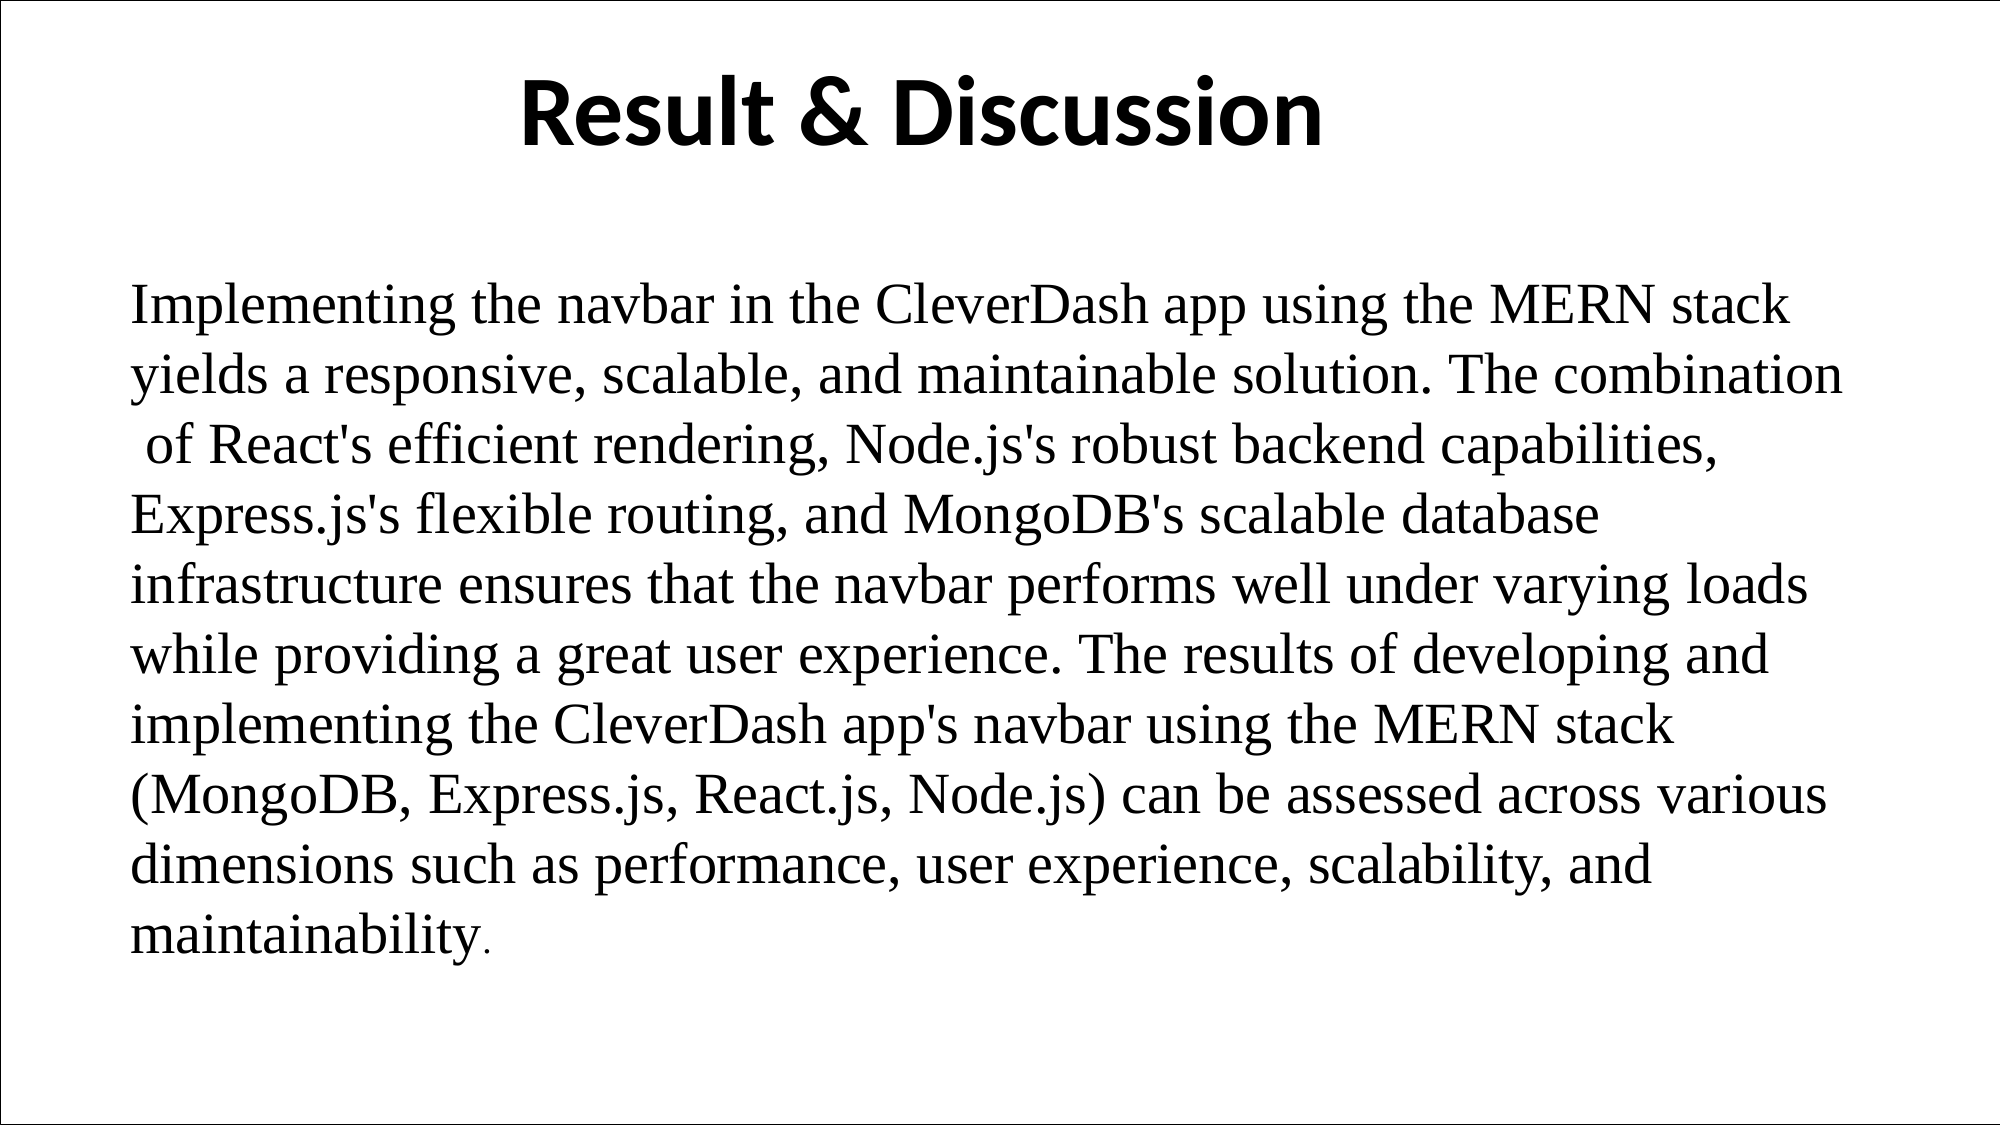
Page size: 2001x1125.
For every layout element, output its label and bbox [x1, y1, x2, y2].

text_box [0, 0, 2000, 1125]
